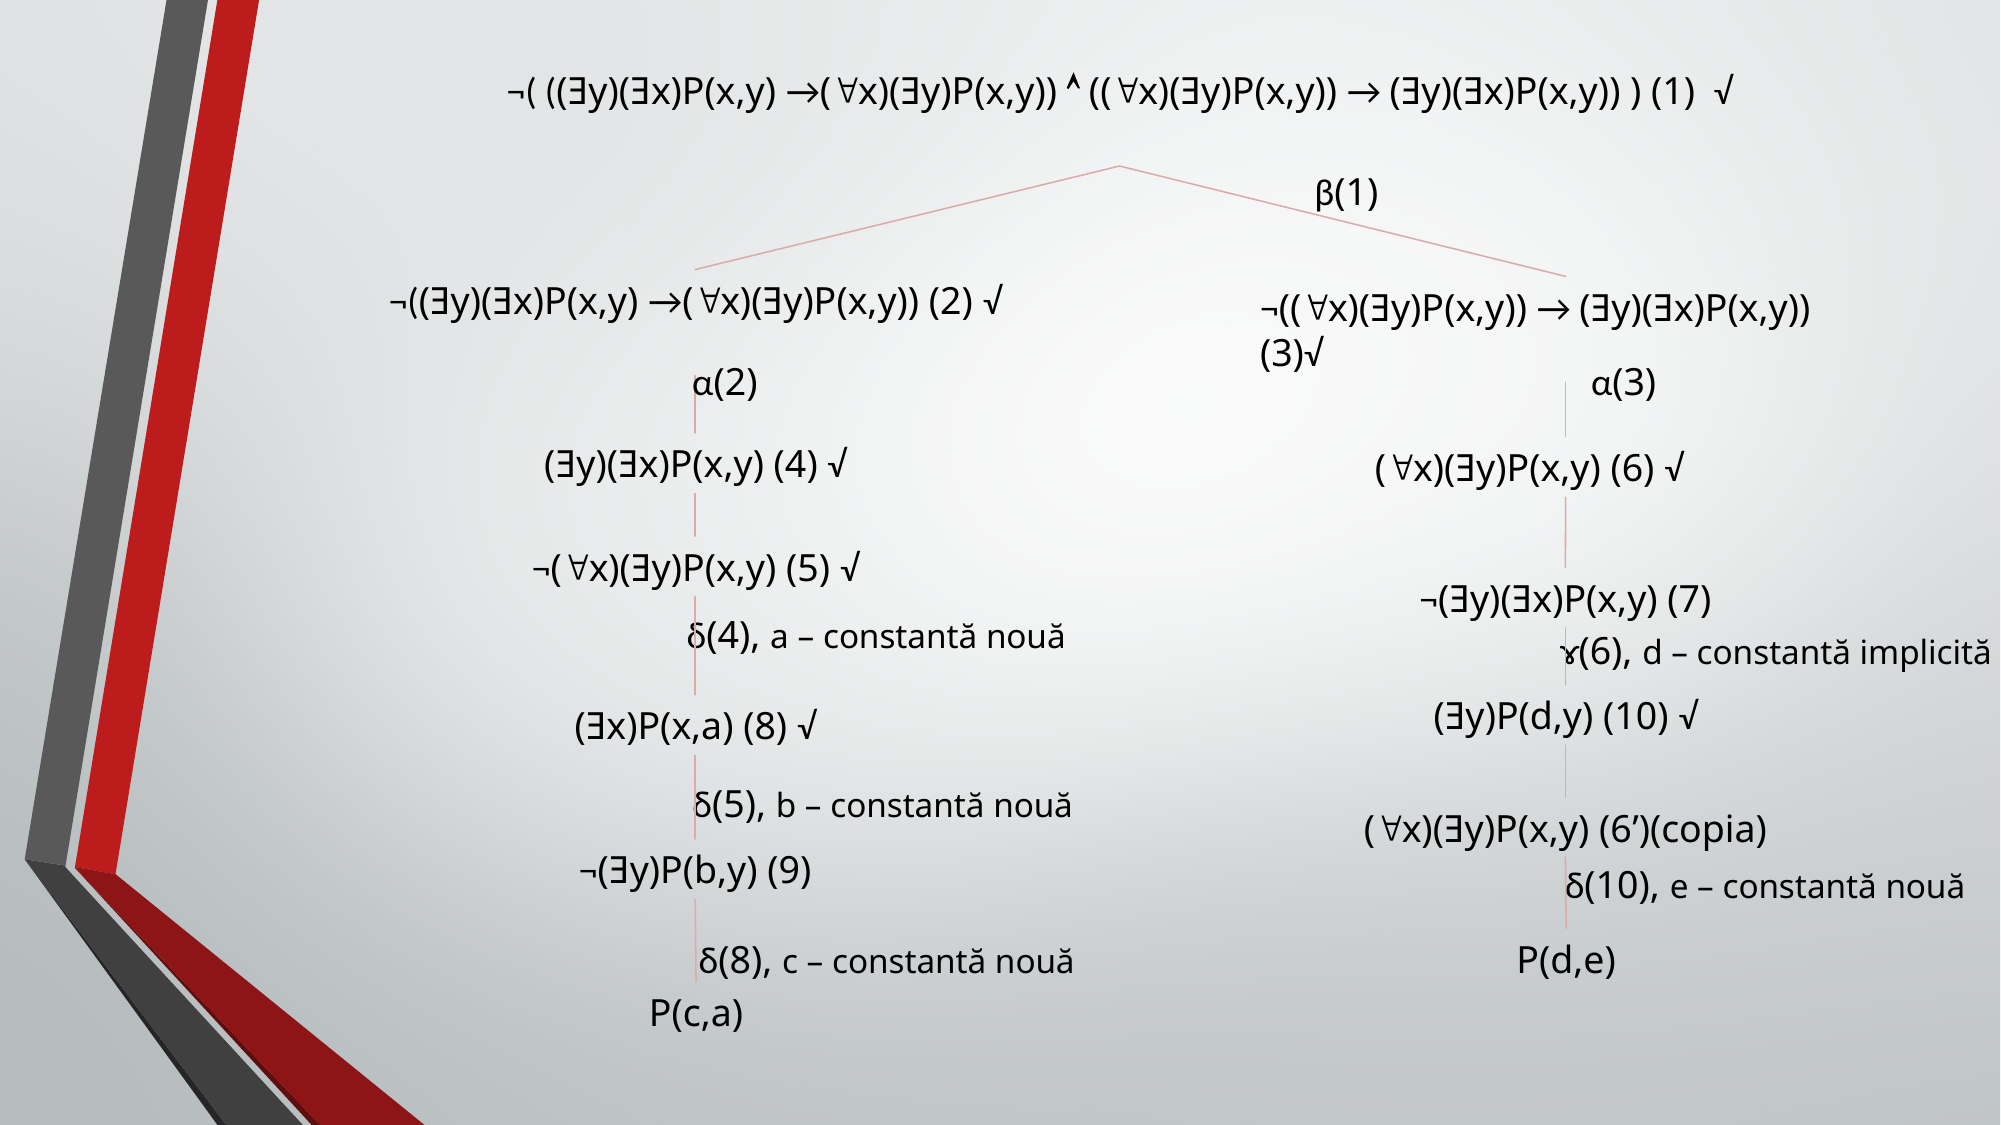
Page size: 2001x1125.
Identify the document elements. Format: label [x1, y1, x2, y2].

text_box [387, 59, 1989, 1043]
